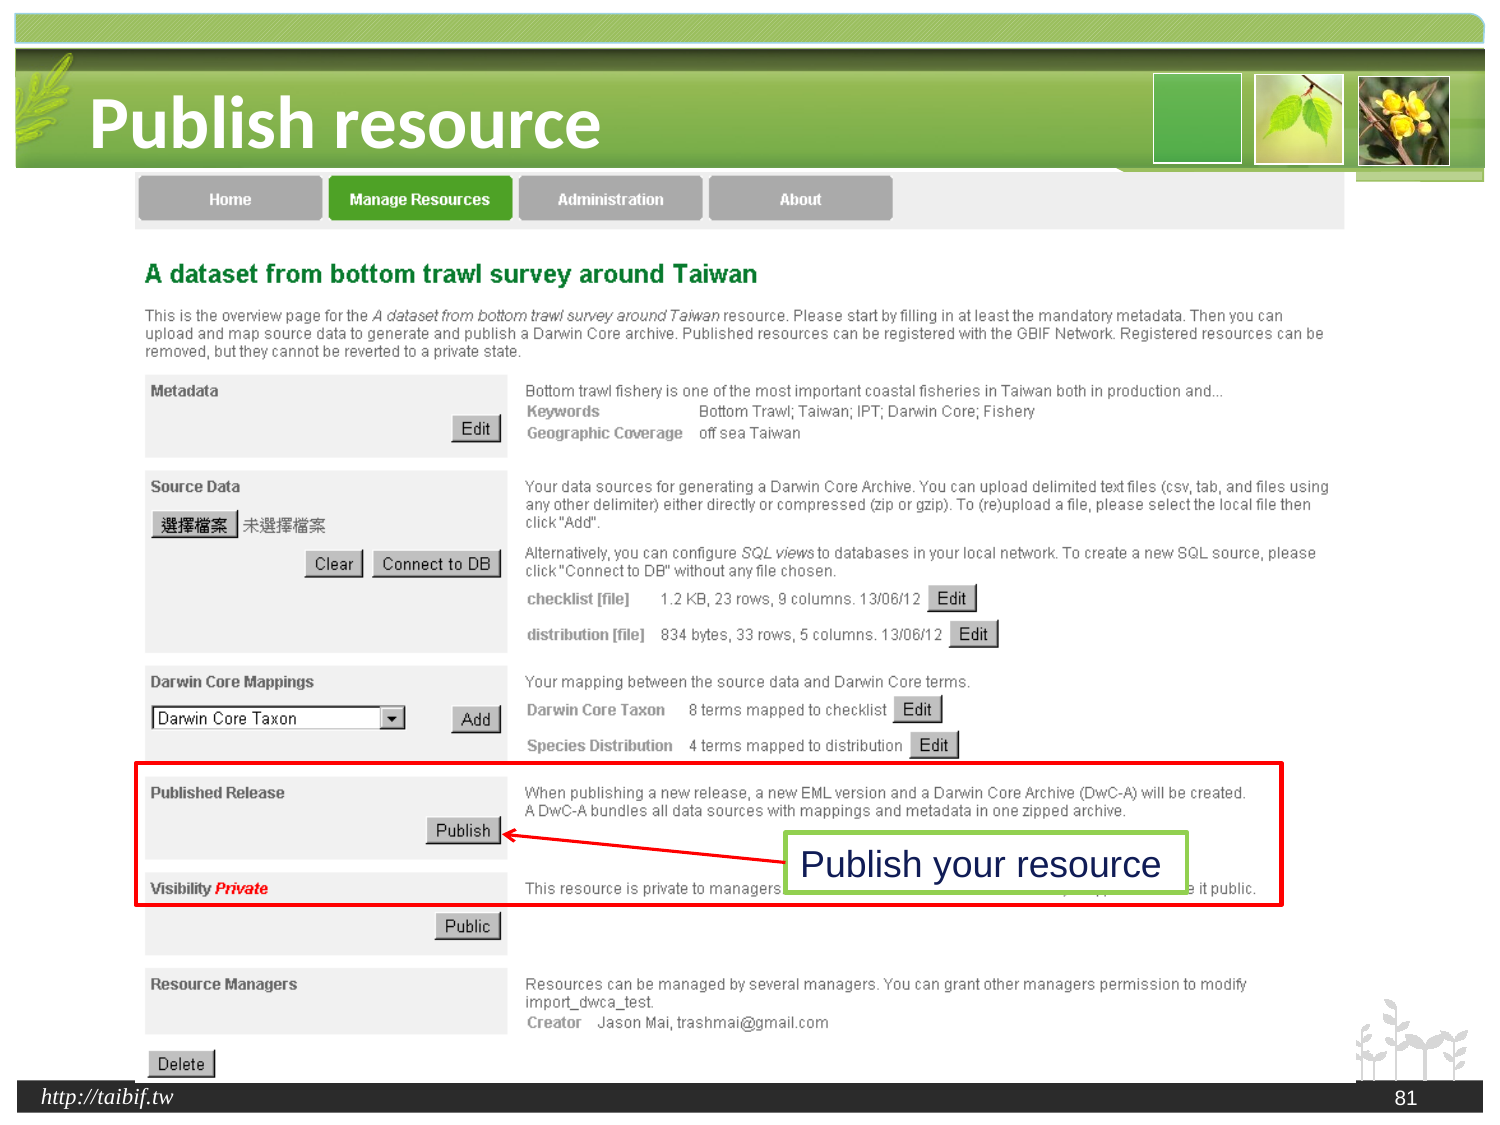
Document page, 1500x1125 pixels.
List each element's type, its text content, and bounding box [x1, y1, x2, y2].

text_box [501, 833, 786, 864]
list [135, 171, 1356, 1083]
title Publish resource [75, 66, 1138, 168]
picture [16, 49, 1485, 168]
slide_number 81 [1167, 1077, 1433, 1125]
